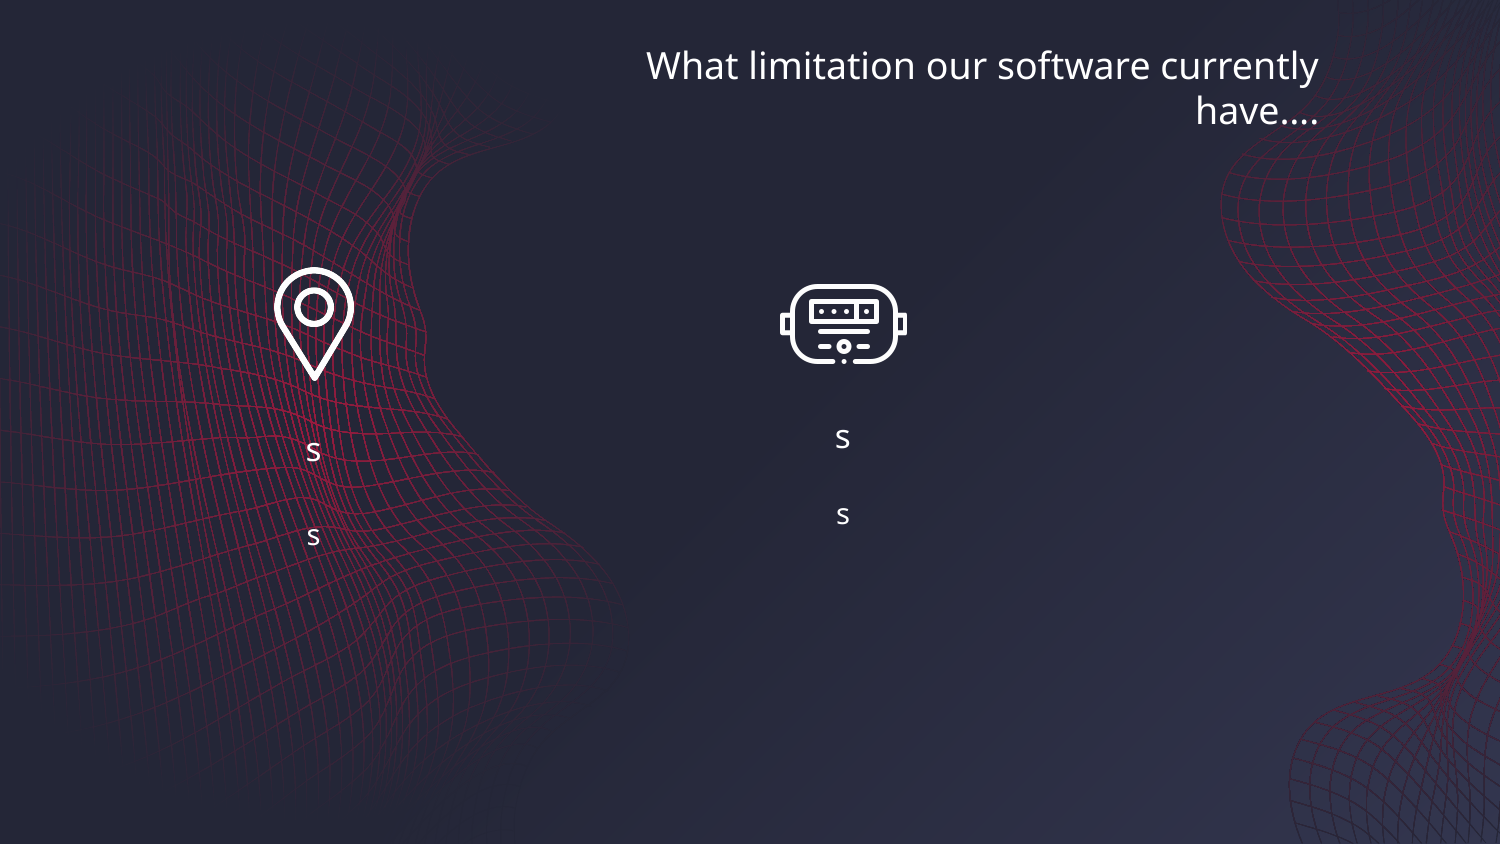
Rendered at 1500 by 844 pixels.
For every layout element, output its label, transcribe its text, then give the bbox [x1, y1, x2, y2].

title What limitation our software currently have…. [618, 9, 1335, 165]
text_box s s [602, 400, 1084, 556]
picture [256, 267, 371, 381]
picture [779, 260, 907, 388]
text_box s s [112, 413, 515, 569]
